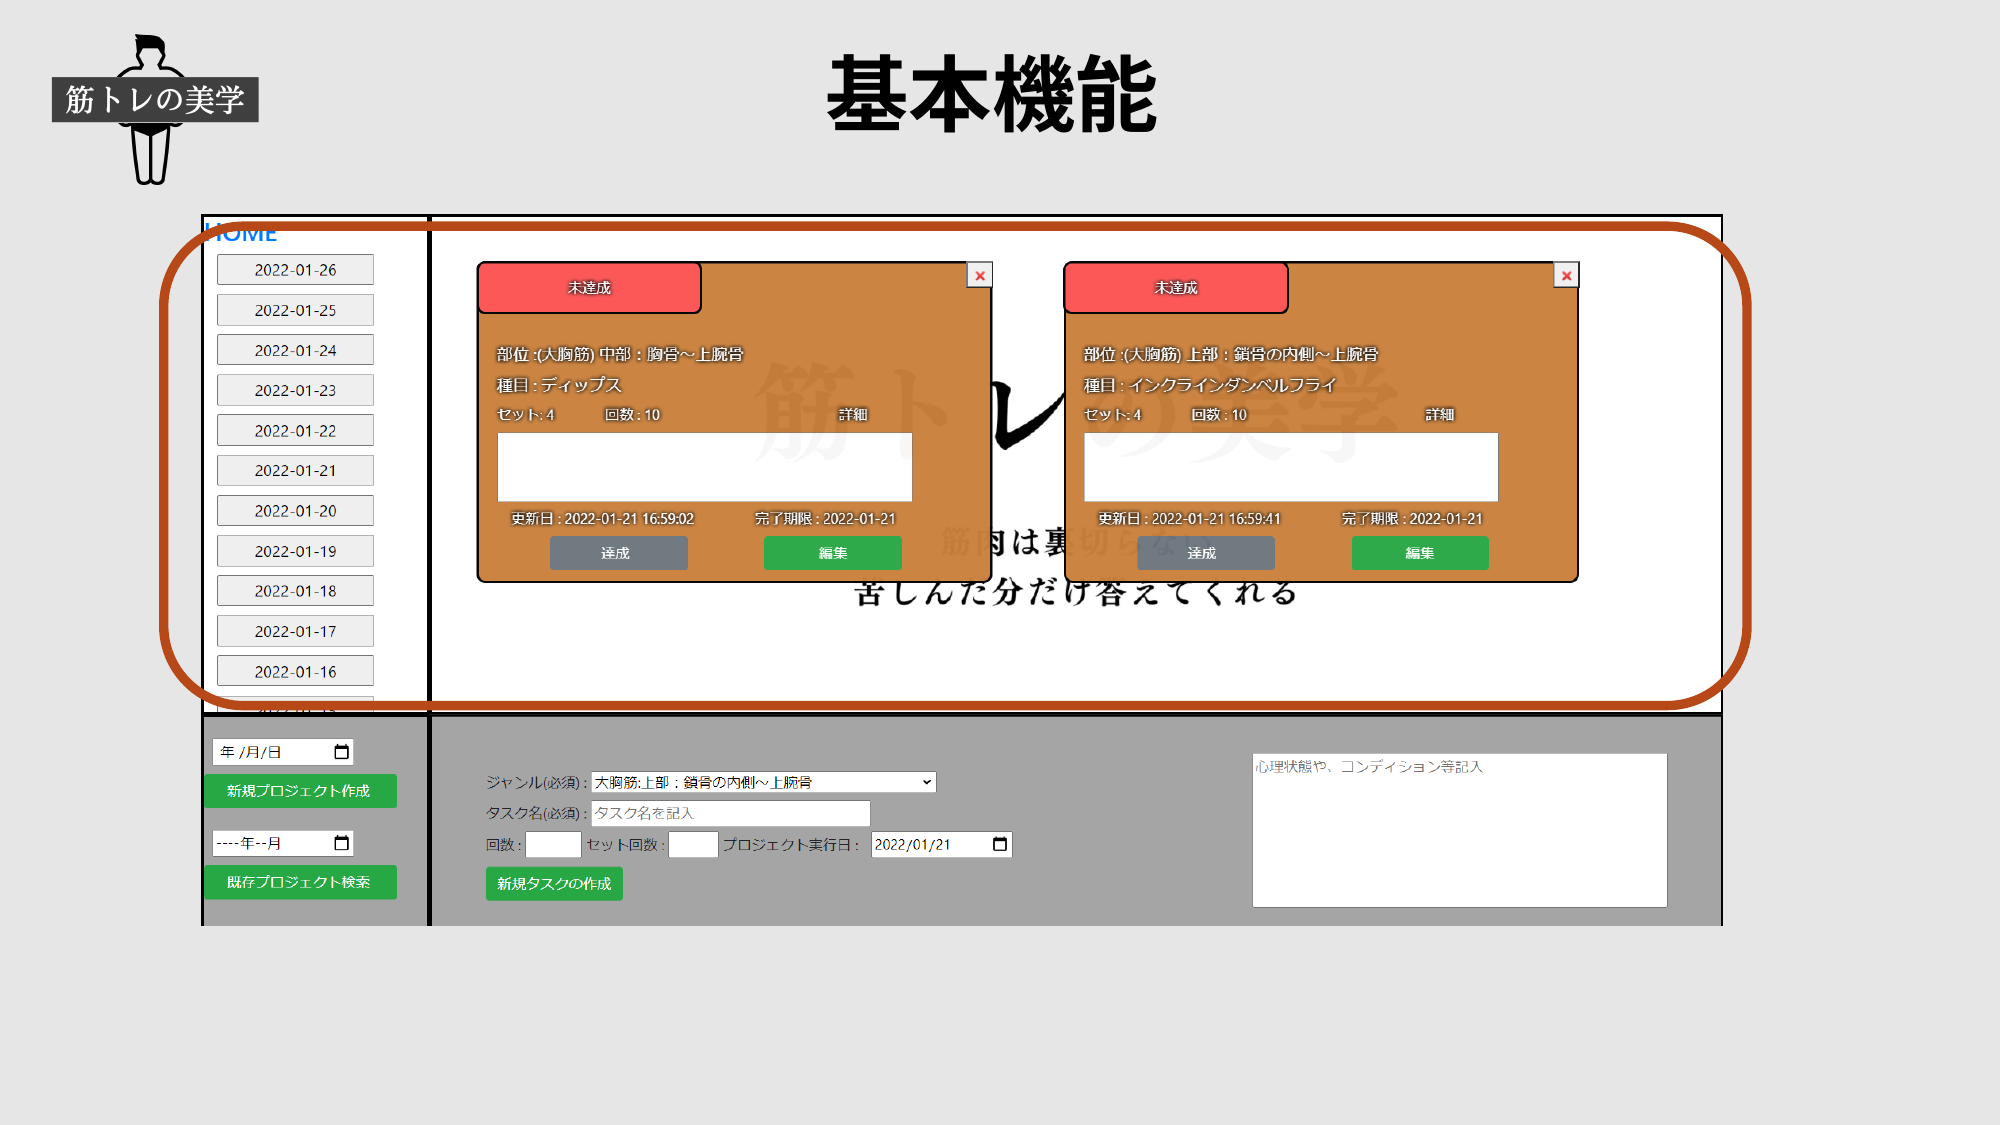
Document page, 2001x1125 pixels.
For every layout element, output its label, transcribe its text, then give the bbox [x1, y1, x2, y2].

text_box 基本機能 [810, 34, 1198, 150]
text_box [51, 34, 259, 185]
picture [201, 214, 1723, 926]
text_box [162, 237, 201, 695]
text_box [1723, 247, 1749, 685]
